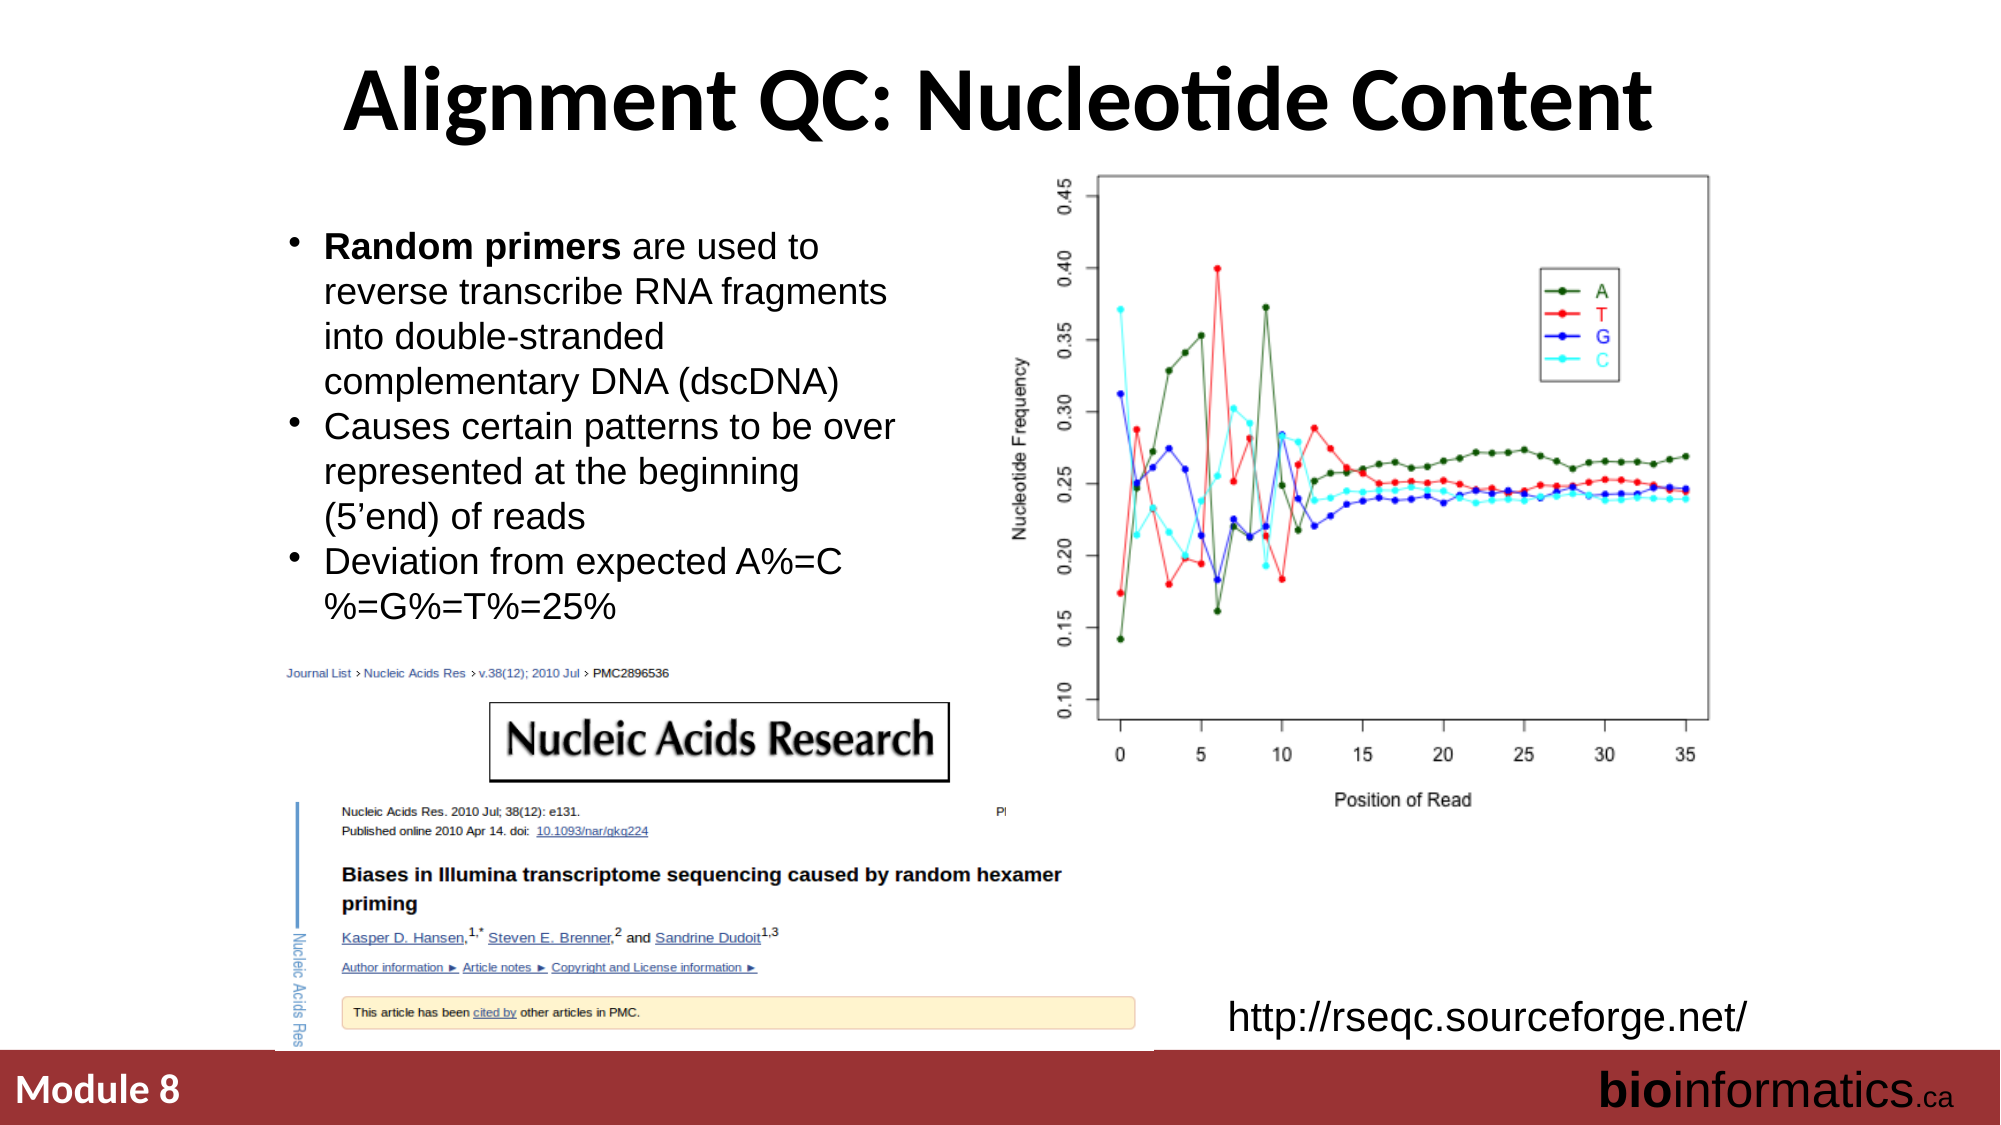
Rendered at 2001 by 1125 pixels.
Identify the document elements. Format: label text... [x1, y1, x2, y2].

title Alignment QC: Nucleotide Content [275, 7, 1725, 195]
text_box http://rseqc.sourceforge.net/ [1212, 980, 1709, 1037]
picture [275, 84, 1756, 1052]
text_box Random primers are used to reverse transcribe RNA fragments into double-stranded complementary DNA (dscDNA) Causes certain patterns to be over represented at the beginning (5’end) of reads Deviation from expected A%=C%=G%=T%=25% [273, 212, 924, 804]
